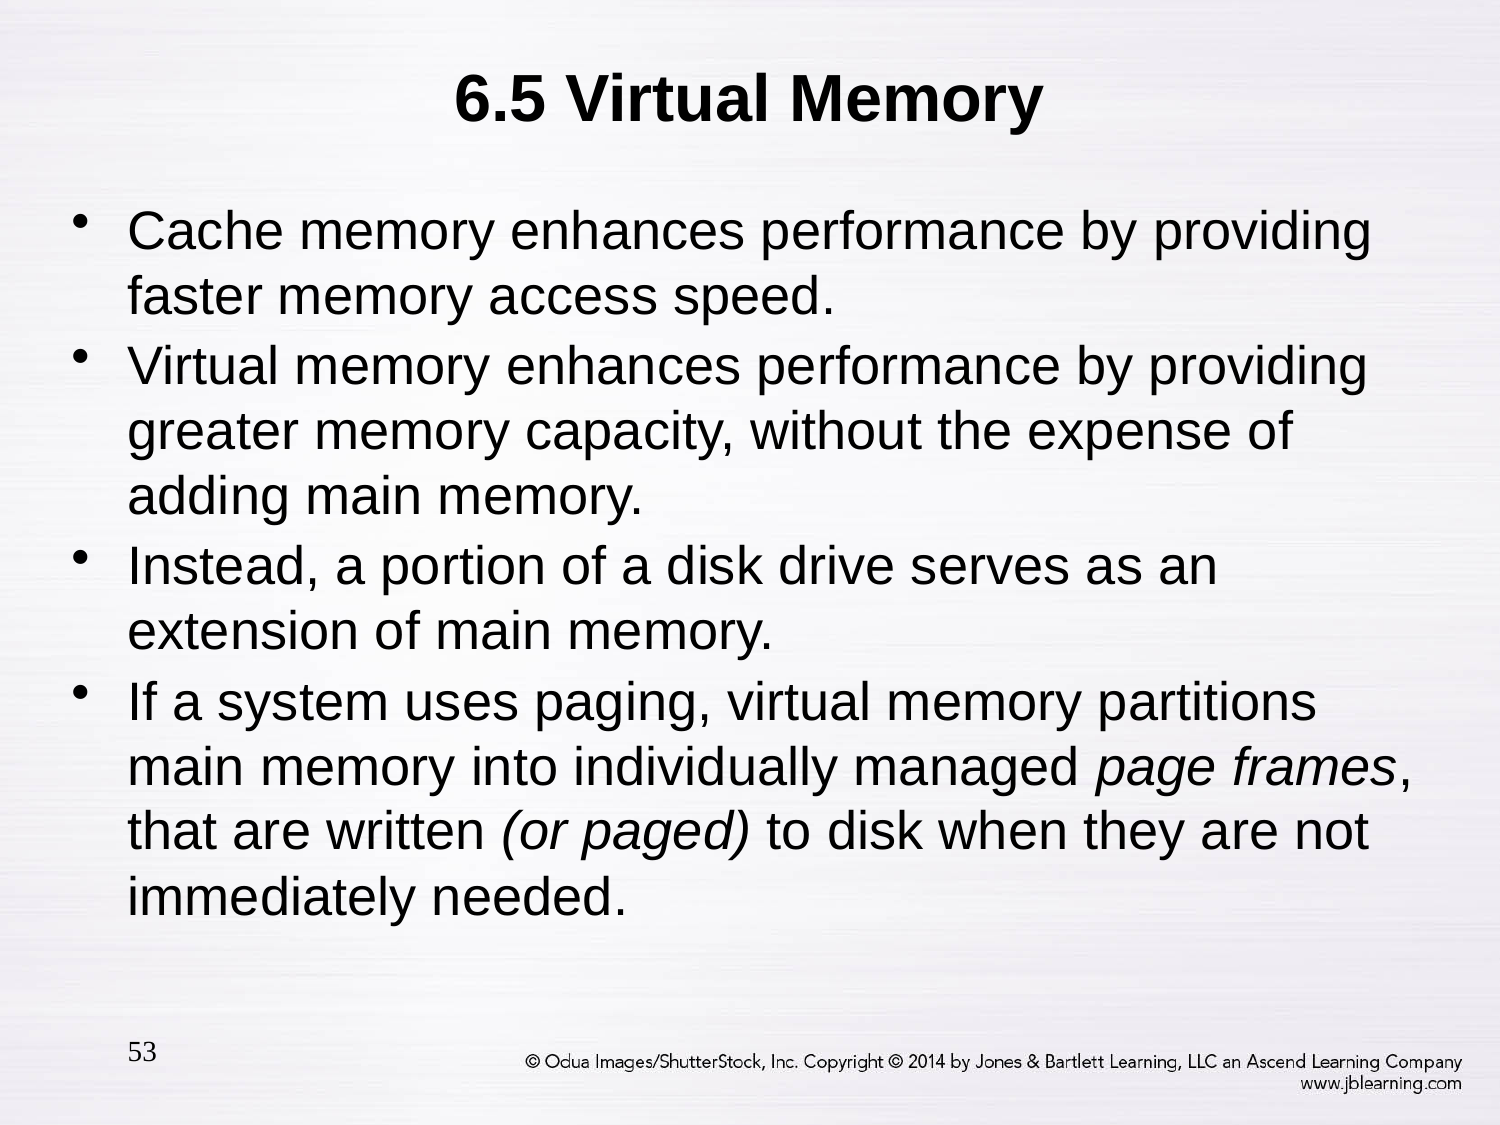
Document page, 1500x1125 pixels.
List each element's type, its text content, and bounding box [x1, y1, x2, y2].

list Cache memory enhances performance by providing faster memory access speed. Virtual memory enhances performance by providing greater memory capacity, without the expense of adding main memory. Instead, a portion of a disk drive serves as an extension of main memory. If a system uses paging, virtual memory partitions main memory into individually managed page frames, that are written (or paged) to disk when they are not immediately needed. [56, 187, 1444, 938]
title 6.5 Virtual Memory [262, 50, 1238, 140]
slide_number 53 [112, 1025, 425, 1100]
picture [0, 0, 1500, 1125]
